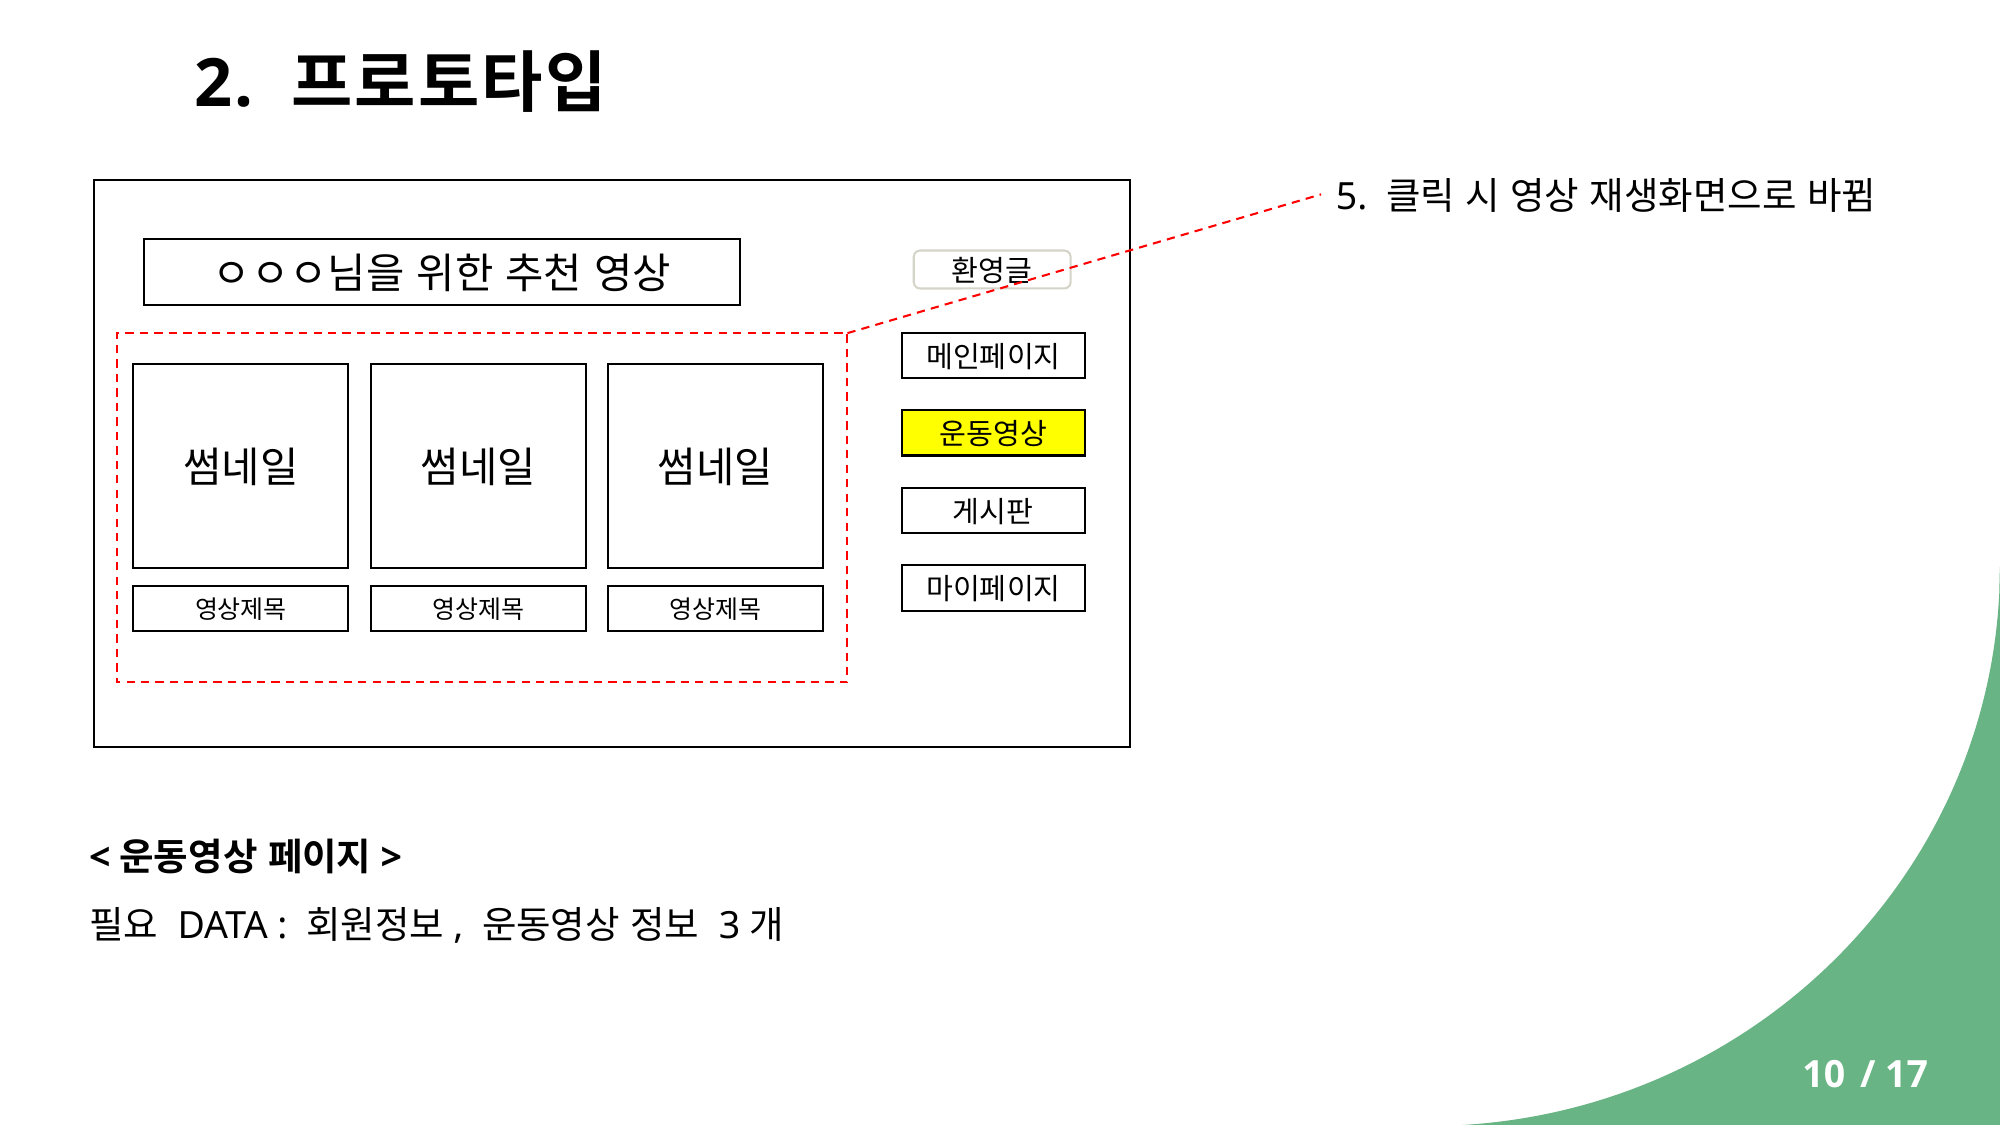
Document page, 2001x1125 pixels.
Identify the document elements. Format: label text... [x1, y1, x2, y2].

text_box <운동영상 페이지> 필요 DATA : 회원정보, 운동영상 정보 3개 [74, 803, 1452, 954]
text_box 마이페이지 [901, 564, 1086, 612]
text_box 5. 클릭 시 영상 재생화면으로 바뀜 [1321, 164, 1903, 225]
text_box [93, 179, 1131, 748]
text_box 메인페이지 [901, 334, 1086, 379]
title 2. 프로토타입 [176, 35, 1809, 135]
text_box ㅇㅇㅇ님을 위한 추천 영상 [143, 238, 741, 306]
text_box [847, 194, 1322, 334]
slide_number 10 [1787, 1042, 1961, 1103]
text_box [116, 332, 848, 683]
text_box 게시판 [901, 487, 1086, 534]
text_box 운동영상 [901, 409, 1086, 457]
